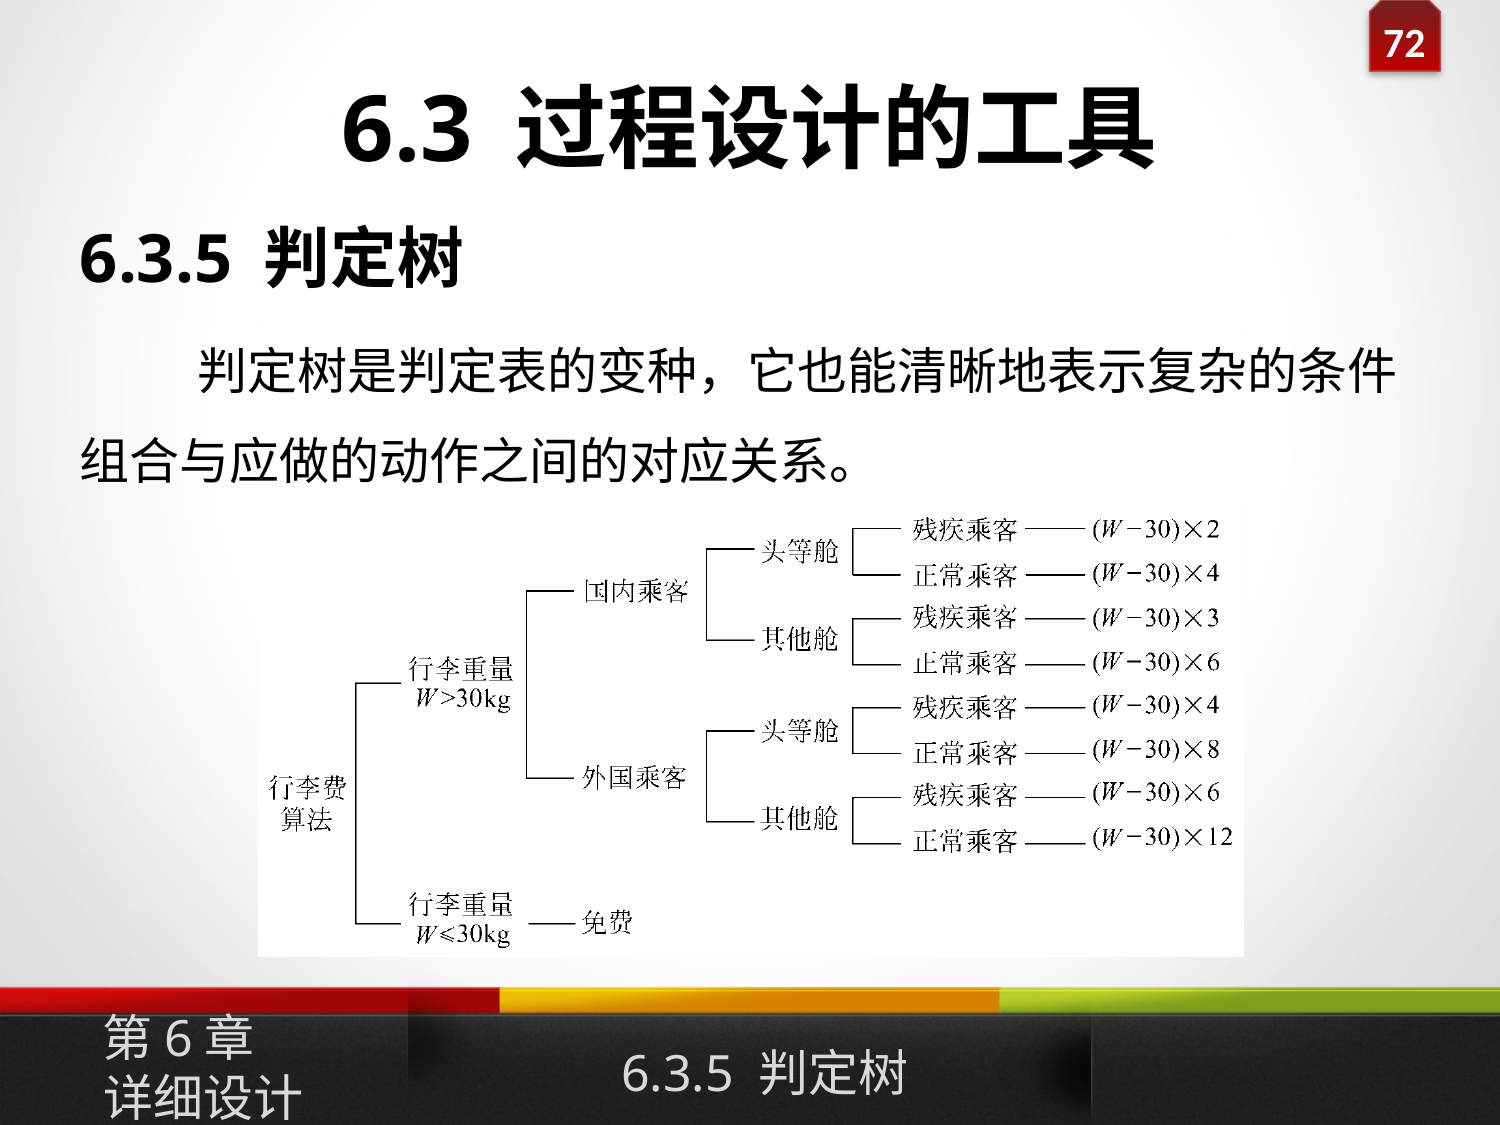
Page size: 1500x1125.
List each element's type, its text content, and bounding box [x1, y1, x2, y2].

title 6.3 过程设计的工具 [75, 31, 1425, 219]
text_box 第6章 详细设计 [0, 1027, 408, 1106]
picture [0, 0, 1500, 1125]
text_box 判定树是判定表的变种，它也能清晰地表示复杂的条件组合与应做的动作之间的对应关系。 [64, 302, 1415, 498]
text_box 6.3.5 判定树 [458, 1032, 1073, 1111]
list 6.3.5 判定树 [64, 208, 1415, 302]
